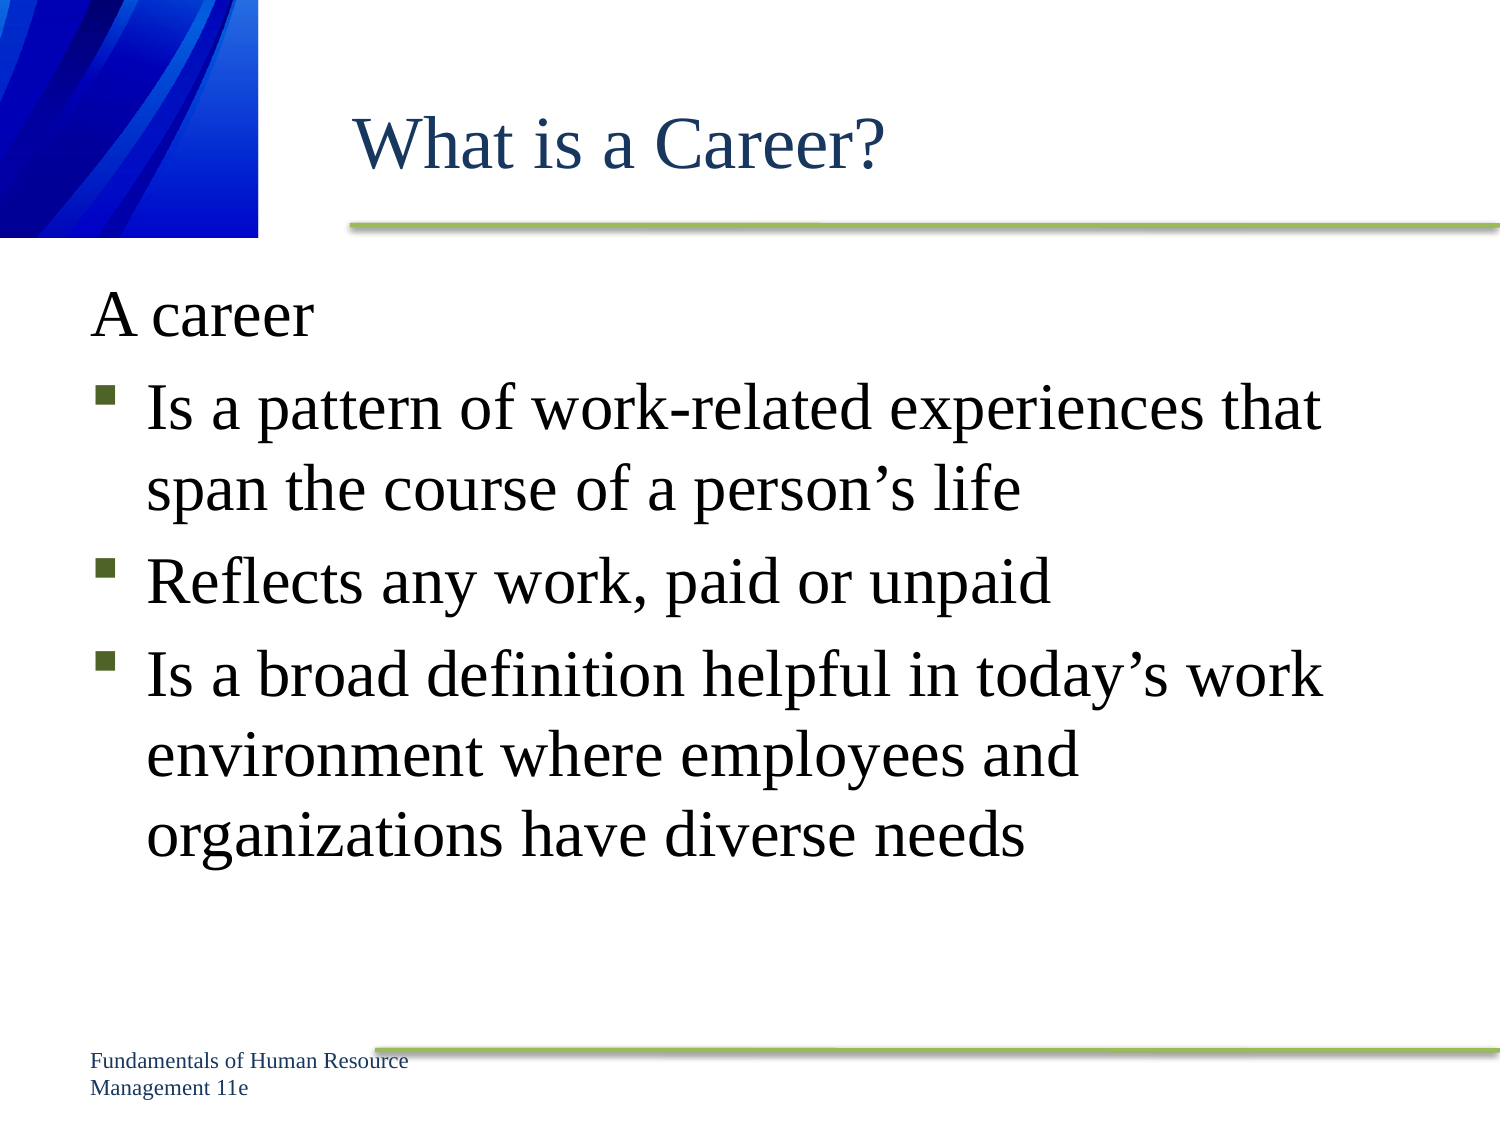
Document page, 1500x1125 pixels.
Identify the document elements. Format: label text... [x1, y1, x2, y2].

picture [0, 0, 259, 238]
title What is a Career? [337, 44, 1426, 233]
list A career Is a pattern of work-related experiences that span the course of a person’s life Reflects any work, paid or unpaid Is a broad definition helpful in today’s work environment where employees and organizations have diverse needs [75, 262, 1425, 1005]
footer Fundamentals of Human Resource Management 11e [75, 1042, 550, 1103]
